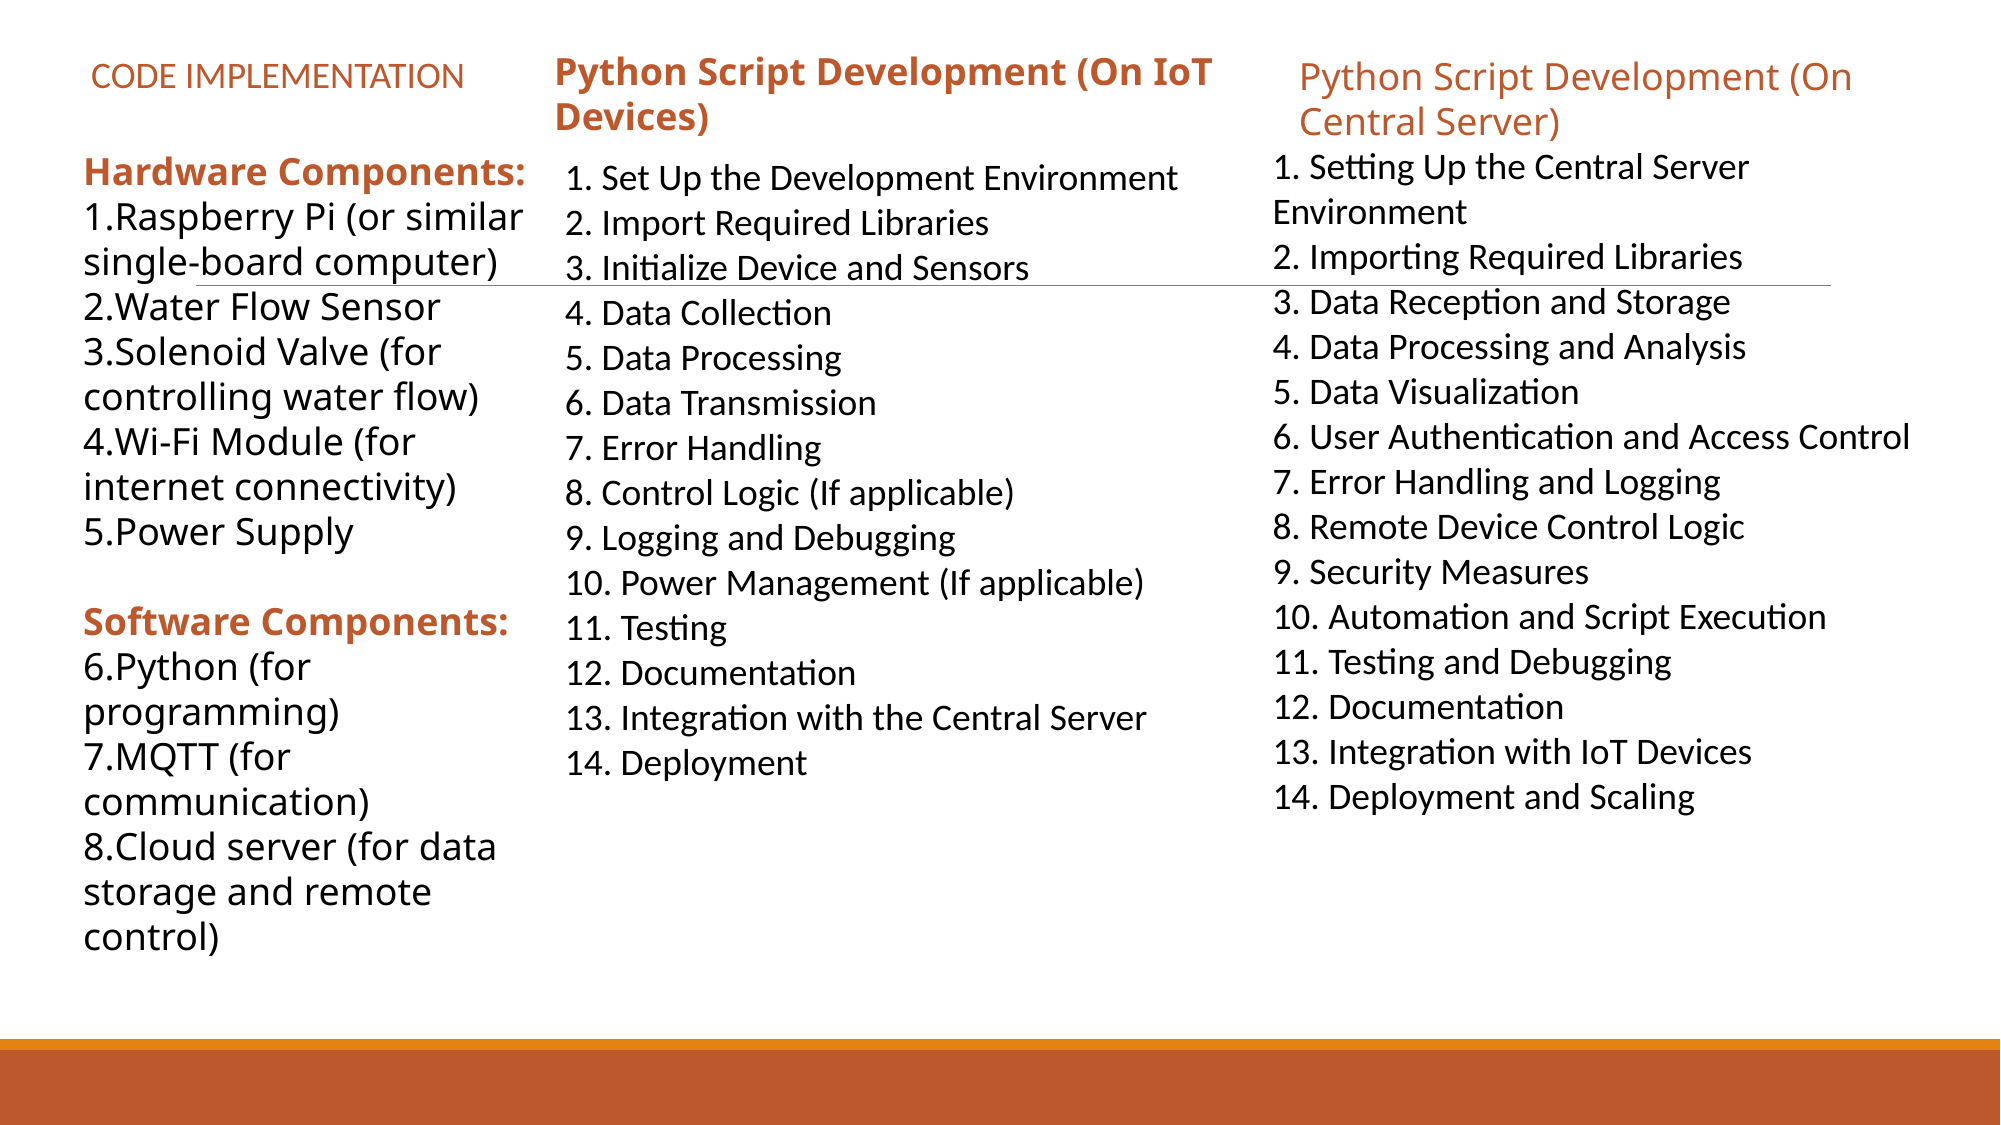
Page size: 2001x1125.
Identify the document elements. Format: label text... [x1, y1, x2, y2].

text_box Python Script Development (On IoT Devices) [539, 40, 1279, 146]
text_box Python Script Development (On Central Server) [1284, 45, 1900, 134]
text_box Hardware Components: Raspberry Pi (or similar single-board computer) Water Flow Sensor Solenoid Valve (for controlling water flow) Wi-Fi Module (for internet connectivity) Power Supply Software Components: Python (for programming) MQTT (for communication) Cloud server (for data storage and remote control) [68, 140, 566, 1011]
text_box CODE IMPLEMENTATION [76, 43, 503, 104]
text_box 1. Setting Up the Central Server Environment 2. Importing Required Libraries 3. Data Reception and Storage 4. Data Processing and Analysis 5. Data Visualization 6. User Authentication and Access Control 7. Error Handling and Logging 8. Remote Device Control Logic 9. Security Measures 10. Automation and Script Execution 11. Testing and Debugging 12. Documentation 13. Integration with IoT Devices 14. Deployment and Scaling [1257, 134, 1969, 825]
text_box 1. Set Up the Development Environment 2. Import Required Libraries 3. Initialize Device and Sensors 4. Data Collection 5. Data Processing 6. Data Transmission 7. Error Handling 8. Control Logic (If applicable) 9. Logging and Debugging 10. Power Management (If applicable) 11. Testing 12. Documentation 13. Integration with the Central Server 14. Deployment [549, 145, 1250, 791]
